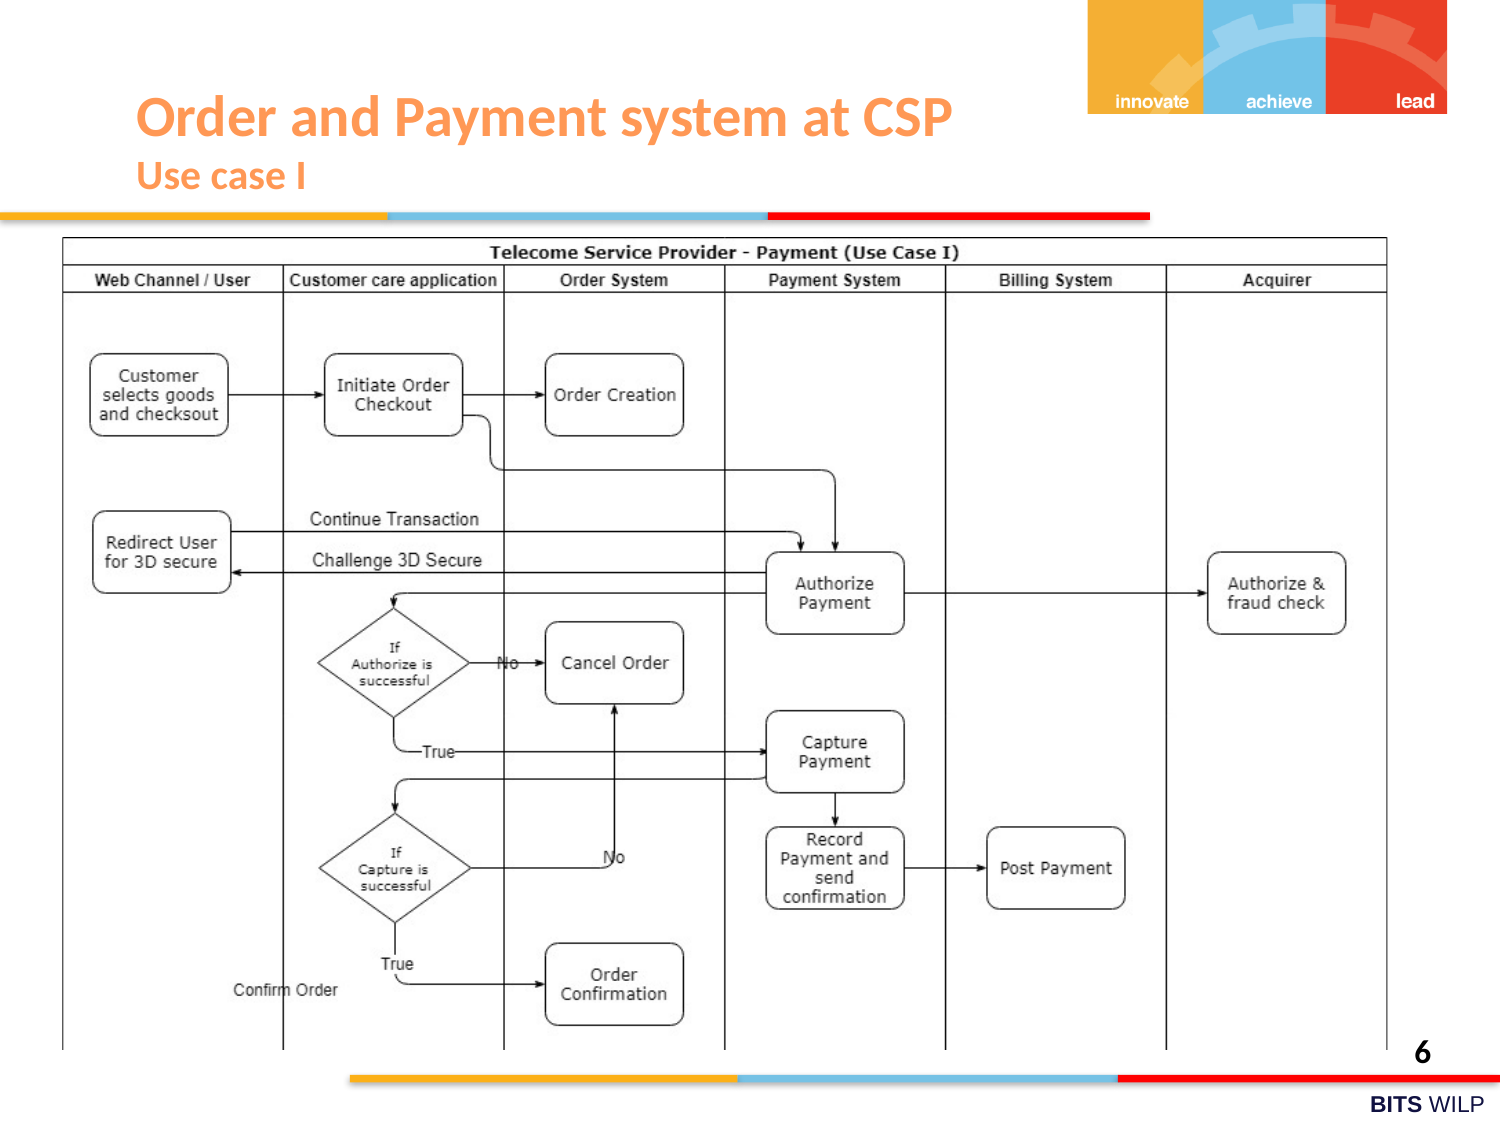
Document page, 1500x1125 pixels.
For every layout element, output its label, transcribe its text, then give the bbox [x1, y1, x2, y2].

picture [1087, 0, 1448, 114]
picture [62, 237, 1388, 1051]
slide_number 6 [1399, 1023, 1500, 1072]
title Order and Payment system at CSP Use case I [121, 68, 1069, 209]
